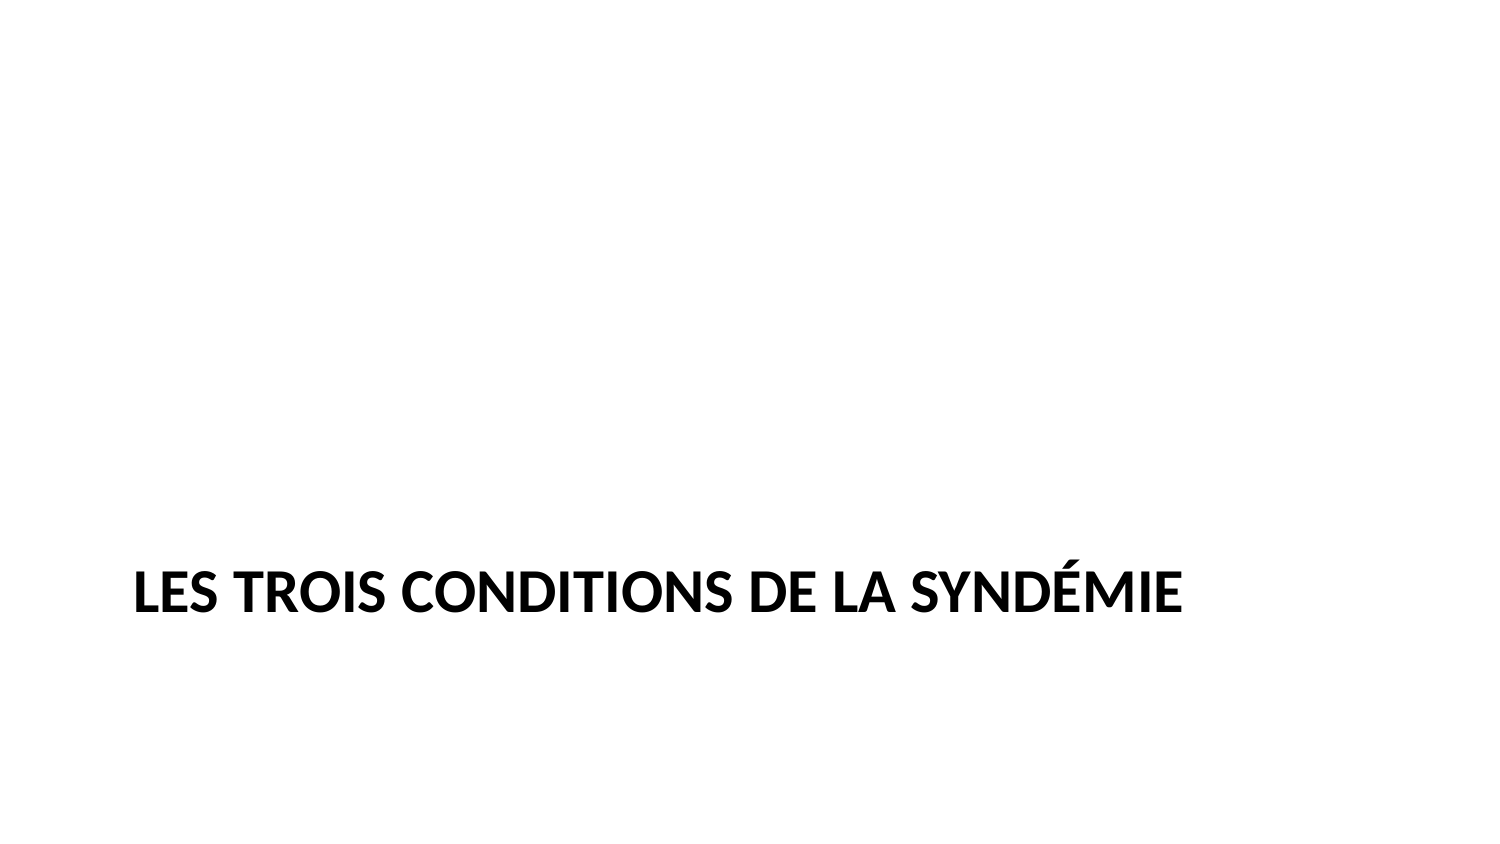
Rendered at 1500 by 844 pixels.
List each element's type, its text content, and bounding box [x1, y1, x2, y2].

title Les trois conditions de la syndémie [118, 542, 1394, 710]
